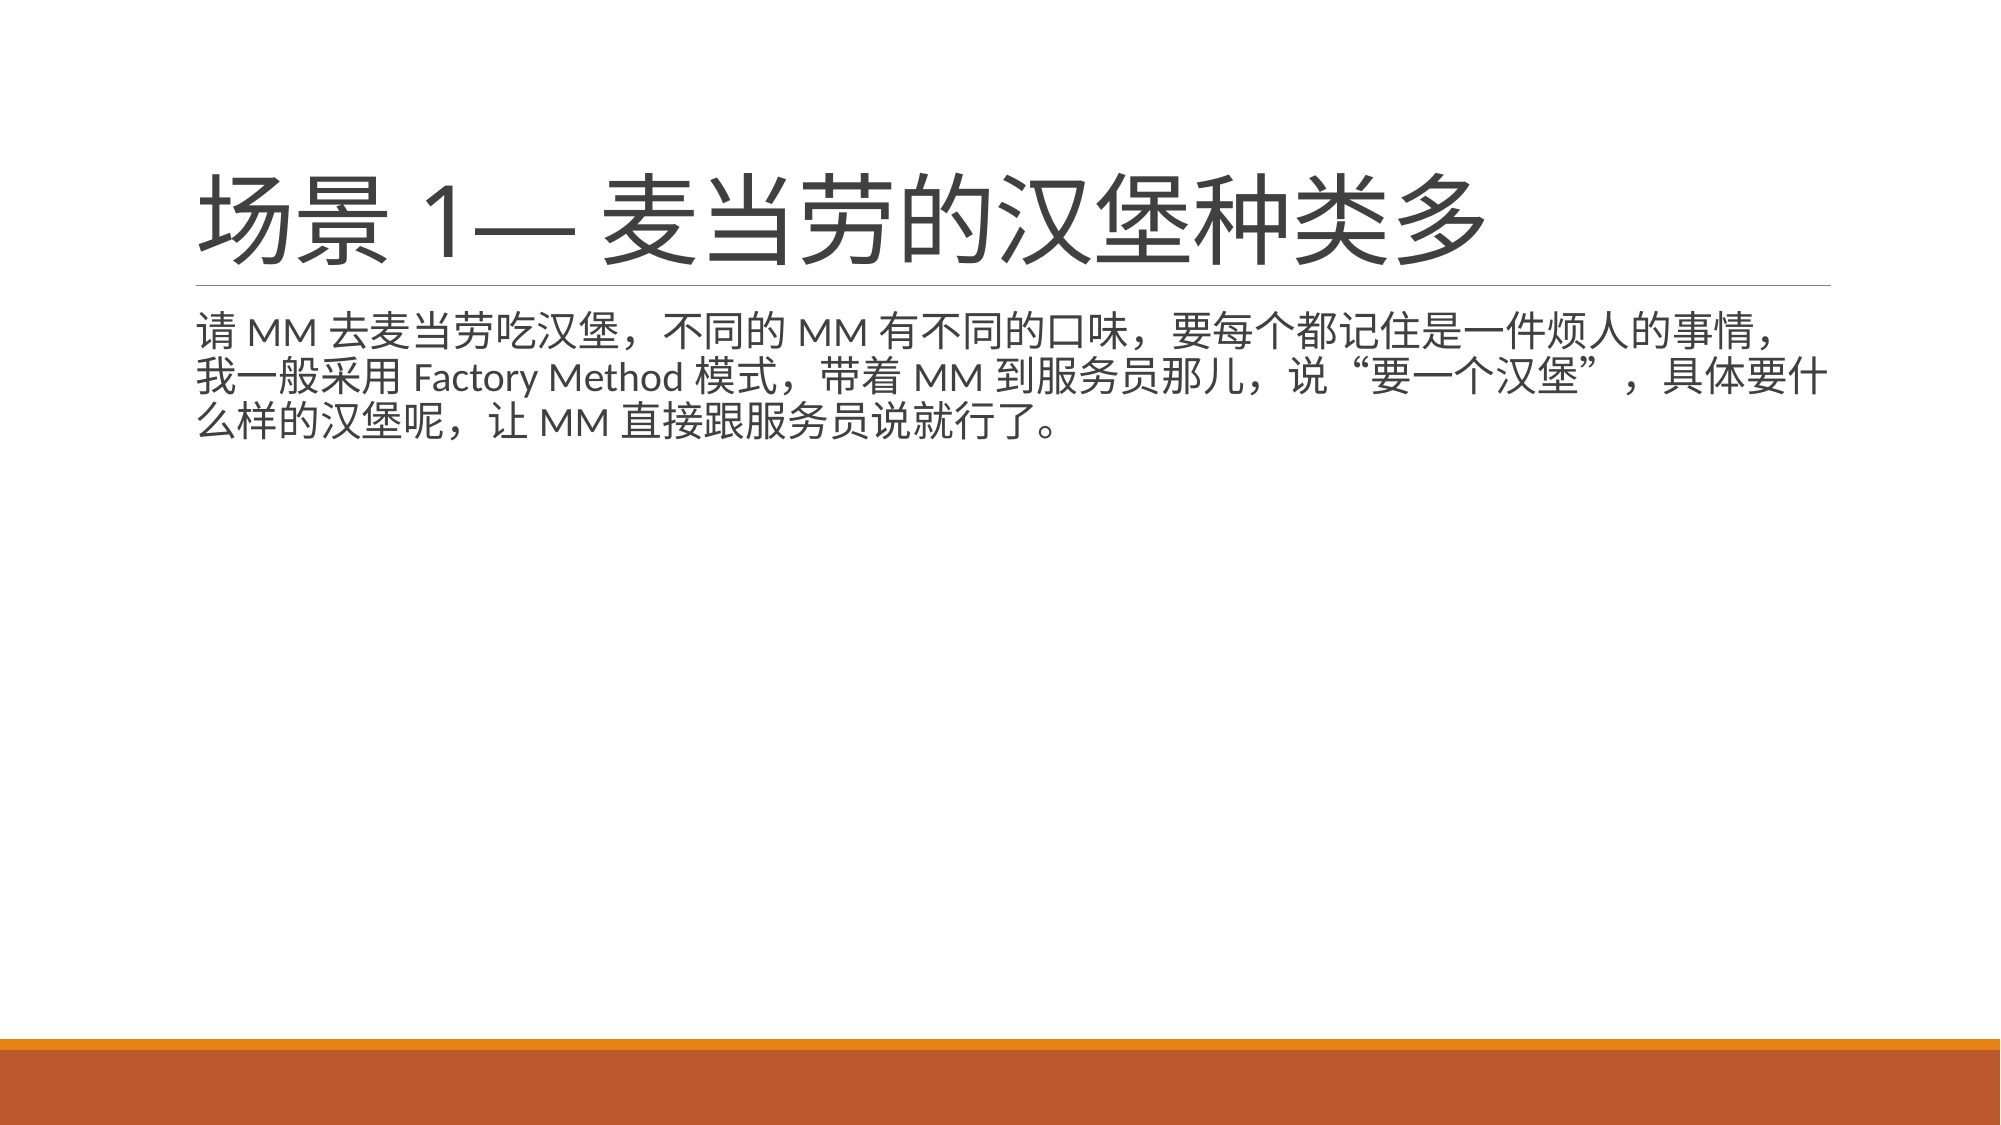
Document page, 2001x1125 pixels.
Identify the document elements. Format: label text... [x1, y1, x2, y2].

list 请MM去麦当劳吃汉堡，不同的MM有不同的口味，要每个都记住是一件烦人的事情，我一般采用Factory Method模式，带着MM到服务员那儿，说“要一个汉堡”，具体要什么样的汉堡呢，让MM直接跟服务员说就行了。 [180, 302, 1830, 963]
title 场景1—麦当劳的汉堡种类多 [180, 47, 1830, 285]
